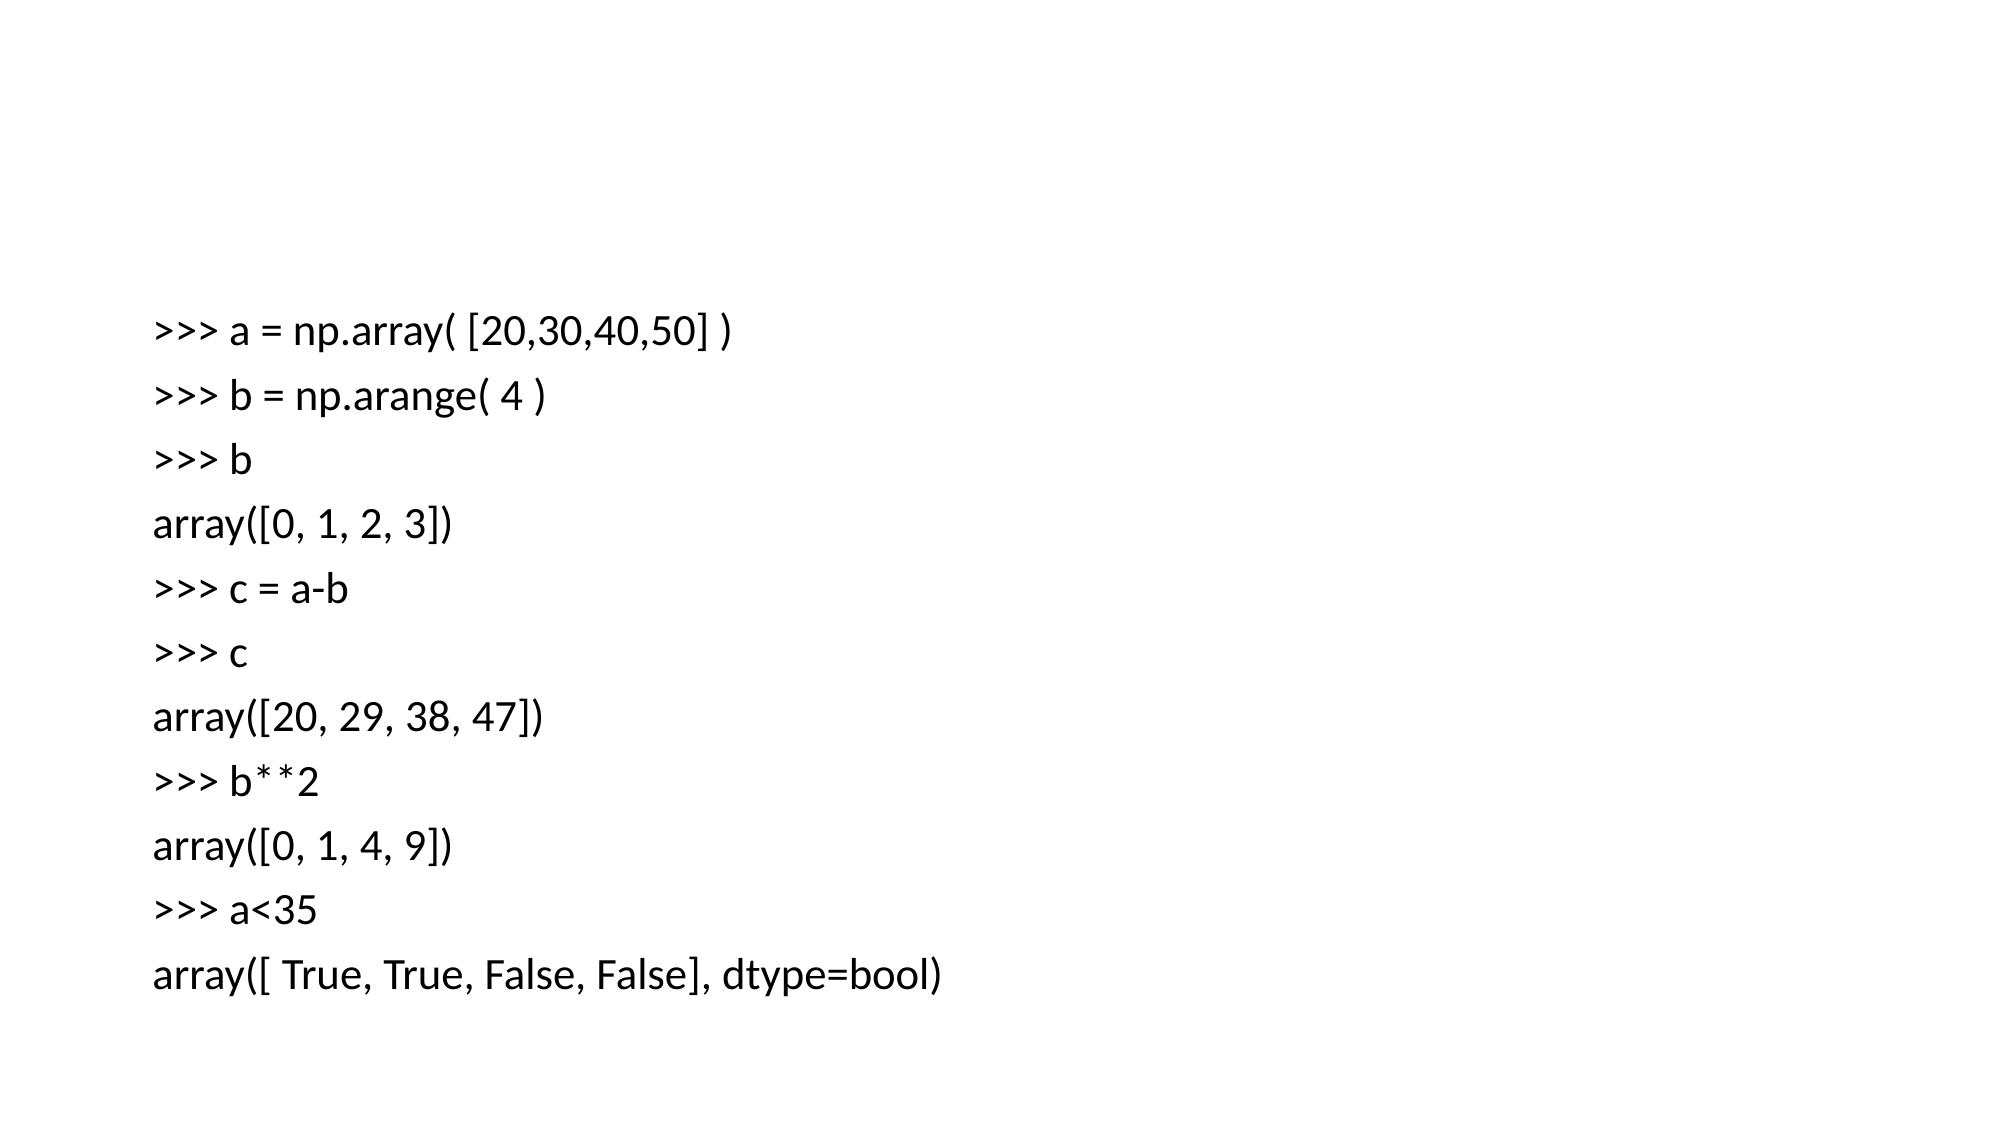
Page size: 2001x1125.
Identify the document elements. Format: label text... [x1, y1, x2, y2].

list >>> a = np.array( [20,30,40,50] ) >>> b = np.arange( 4 ) >>> b array([0, 1, 2, 3]) >>> c = a-b >>> c array([20, 29, 38, 47]) >>> b**2 array([0, 1, 4, 9]) >>> a<35 array([ True, True, False, False], dtype=bool) [137, 299, 1863, 1014]
